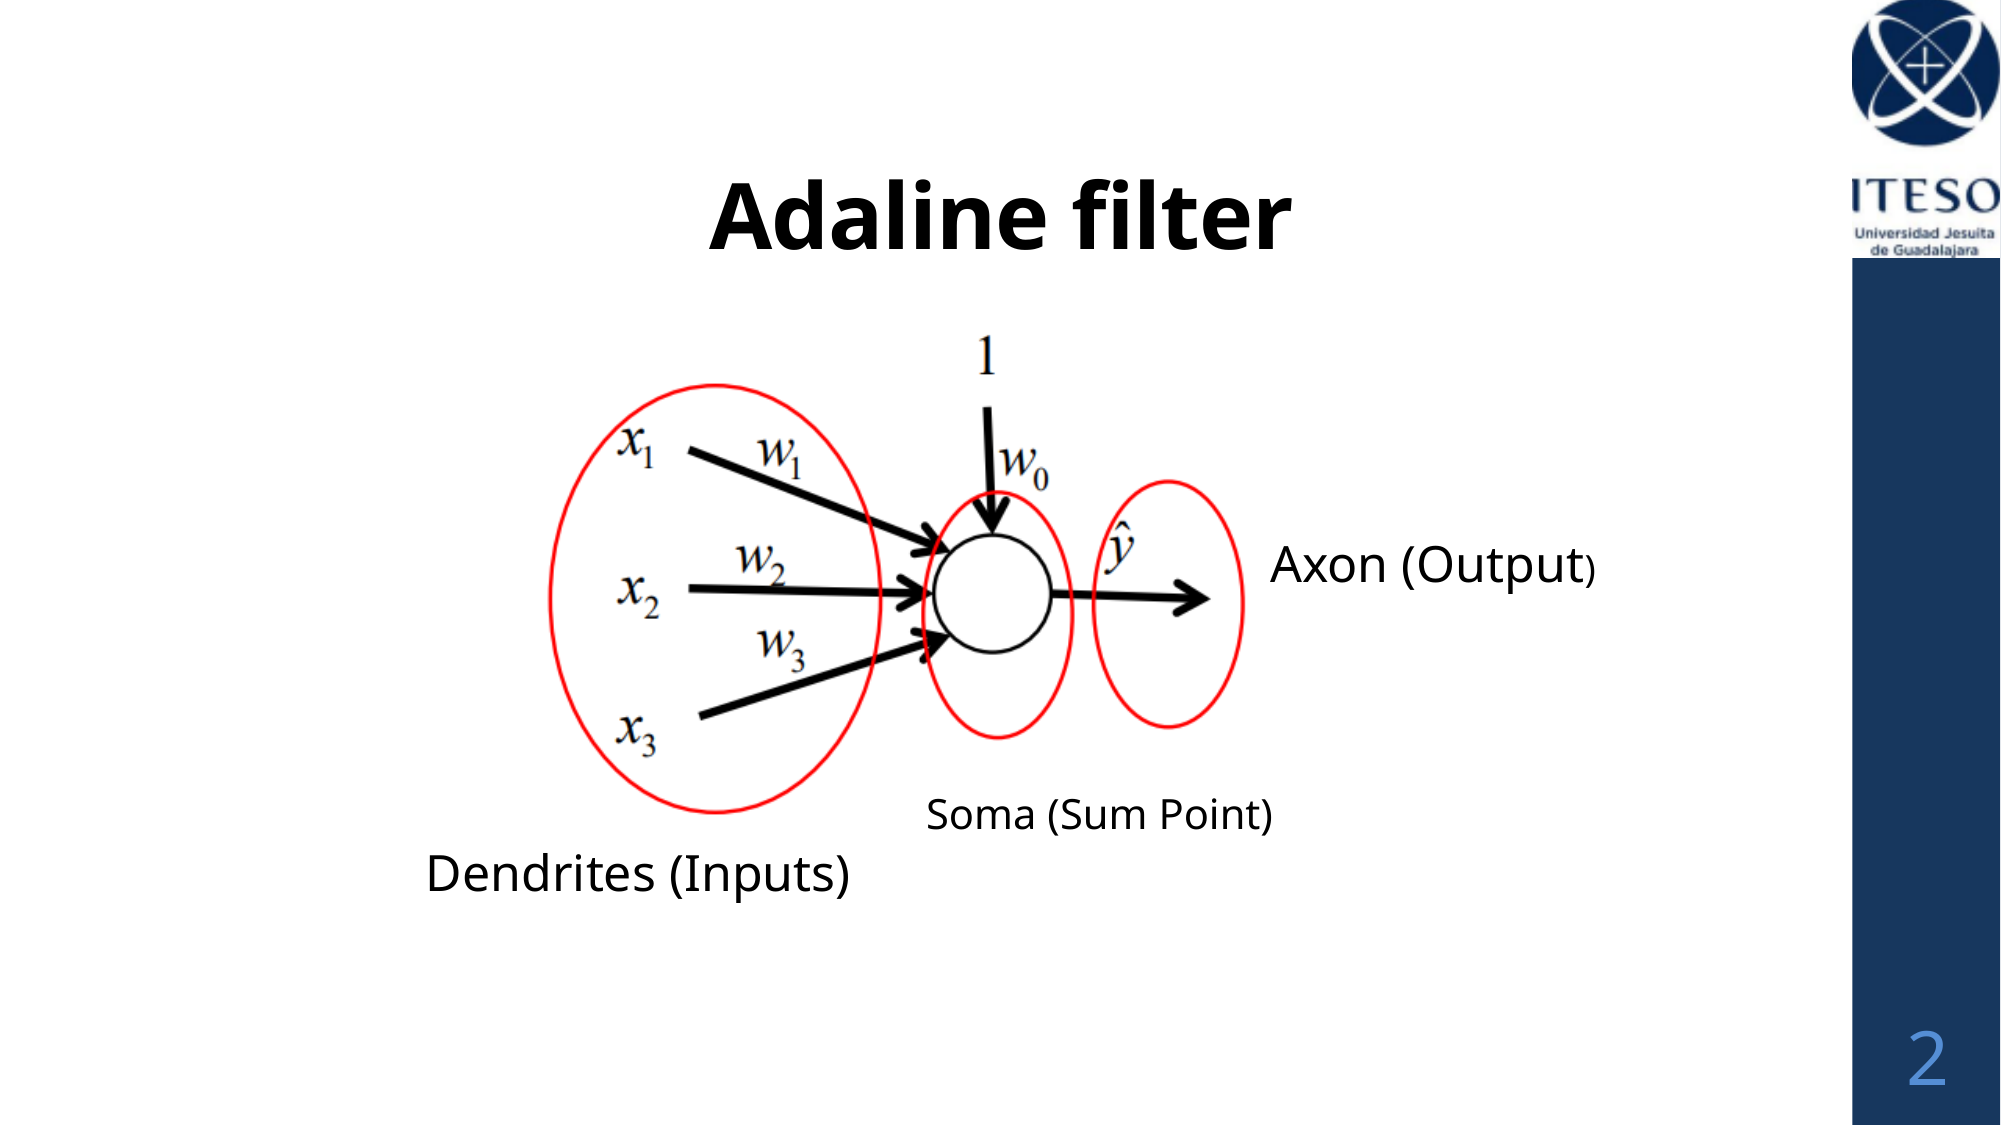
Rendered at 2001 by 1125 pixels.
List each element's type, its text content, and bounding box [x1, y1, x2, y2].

picture [1852, 0, 2000, 258]
text_box Axon (Output) [1258, 524, 1635, 600]
slide_number 2 [1852, 1012, 2000, 1110]
text_box Dendrites (Inputs) [365, 834, 912, 910]
text_box Soma (Sum Point) [911, 780, 1457, 846]
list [517, 290, 1250, 835]
title Adaline filter [206, 60, 1797, 278]
